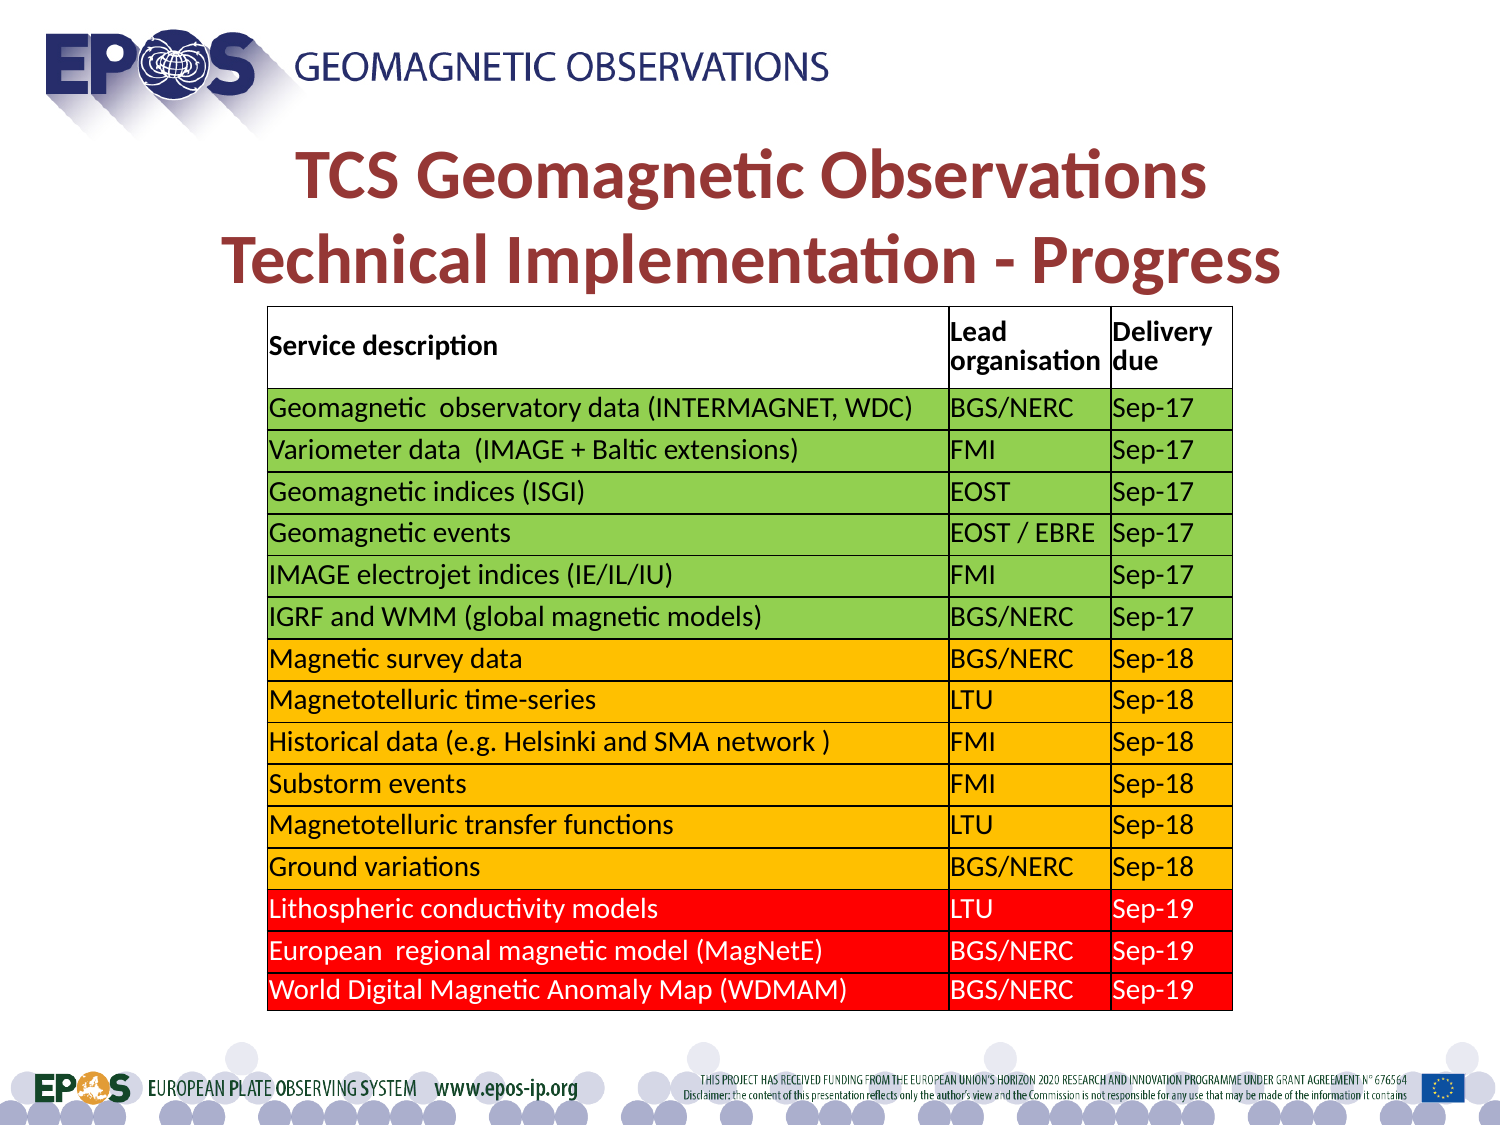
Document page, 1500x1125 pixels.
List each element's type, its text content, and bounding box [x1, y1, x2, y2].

table_cell Geomagnetic events [268, 515, 948, 555]
picture [0, 1041, 1500, 1125]
table_cell Sep-19 [1112, 890, 1232, 930]
table_header Service description [268, 307, 948, 388]
table_cell BGS/NERC [950, 389, 1110, 429]
table_cell LTU [950, 807, 1110, 847]
table_header Delivery due [1112, 307, 1232, 388]
table_cell FMI [950, 556, 1110, 596]
table_cell FMI [950, 431, 1110, 471]
table_cell Sep-17 [1112, 598, 1232, 638]
table_cell Ground variations [268, 849, 948, 889]
table_cell Sep-19 [1112, 932, 1232, 972]
table_cell Sep-17 [1112, 515, 1232, 555]
text_box TCS Geomagnetic Observations Technical Implementation - Progress [40, 120, 1464, 306]
table_cell Sep-19 [1112, 974, 1232, 1010]
table_cell European regional magnetic model (MagNetE) [268, 932, 948, 972]
table_cell EOST [950, 473, 1110, 513]
table_cell FMI [950, 765, 1110, 805]
table_cell Sep-17 [1112, 556, 1232, 596]
table_cell Sep-18 [1112, 849, 1232, 889]
table_cell Sep-17 [1112, 473, 1232, 513]
table_cell Magnetotelluric transfer functions [268, 807, 948, 847]
table_cell Lithospheric conductivity models [268, 890, 948, 930]
table_cell BGS/NERC [950, 932, 1110, 972]
table_cell World Digital Magnetic Anomaly Map (WDMAM) [268, 974, 948, 1010]
table_cell Sep-17 [1112, 389, 1232, 429]
table_cell Sep-18 [1112, 682, 1232, 722]
picture [0, 0, 1196, 148]
table_cell Variometer data (IMAGE + Baltic extensions) [268, 431, 948, 471]
table_cell LTU [950, 890, 1110, 930]
table_cell BGS/NERC [950, 974, 1110, 1010]
table_cell Sep-18 [1112, 807, 1232, 847]
table_cell BGS/NERC [950, 849, 1110, 889]
table_cell Sep-17 [1112, 431, 1232, 471]
table_cell Geomagnetic indices (ISGI) [268, 473, 948, 513]
table_cell Sep-18 [1112, 765, 1232, 805]
table_cell FMI [950, 723, 1110, 763]
table_cell EOST / EBRE [950, 515, 1110, 555]
table_cell Sep-18 [1112, 640, 1232, 680]
table_cell BGS/NERC [950, 598, 1110, 638]
table_cell LTU [950, 682, 1110, 722]
table_cell IGRF and WMM (global magnetic models) [268, 598, 948, 638]
table_cell IMAGE electrojet indices (IE/IL/IU) [268, 556, 948, 596]
table_cell Geomagnetic observatory data (INTERMAGNET, WDC) [268, 389, 948, 429]
table_cell Historical data (e.g. Helsinki and SMA network ) [268, 723, 948, 763]
table_cell Magnetotelluric time-series [268, 682, 948, 722]
table_cell BGS/NERC [950, 640, 1110, 680]
table_cell Sep-18 [1112, 723, 1232, 763]
table_header Lead organisation [950, 307, 1110, 388]
table_cell Substorm events [268, 765, 948, 805]
table_cell Magnetic survey data [268, 640, 948, 680]
